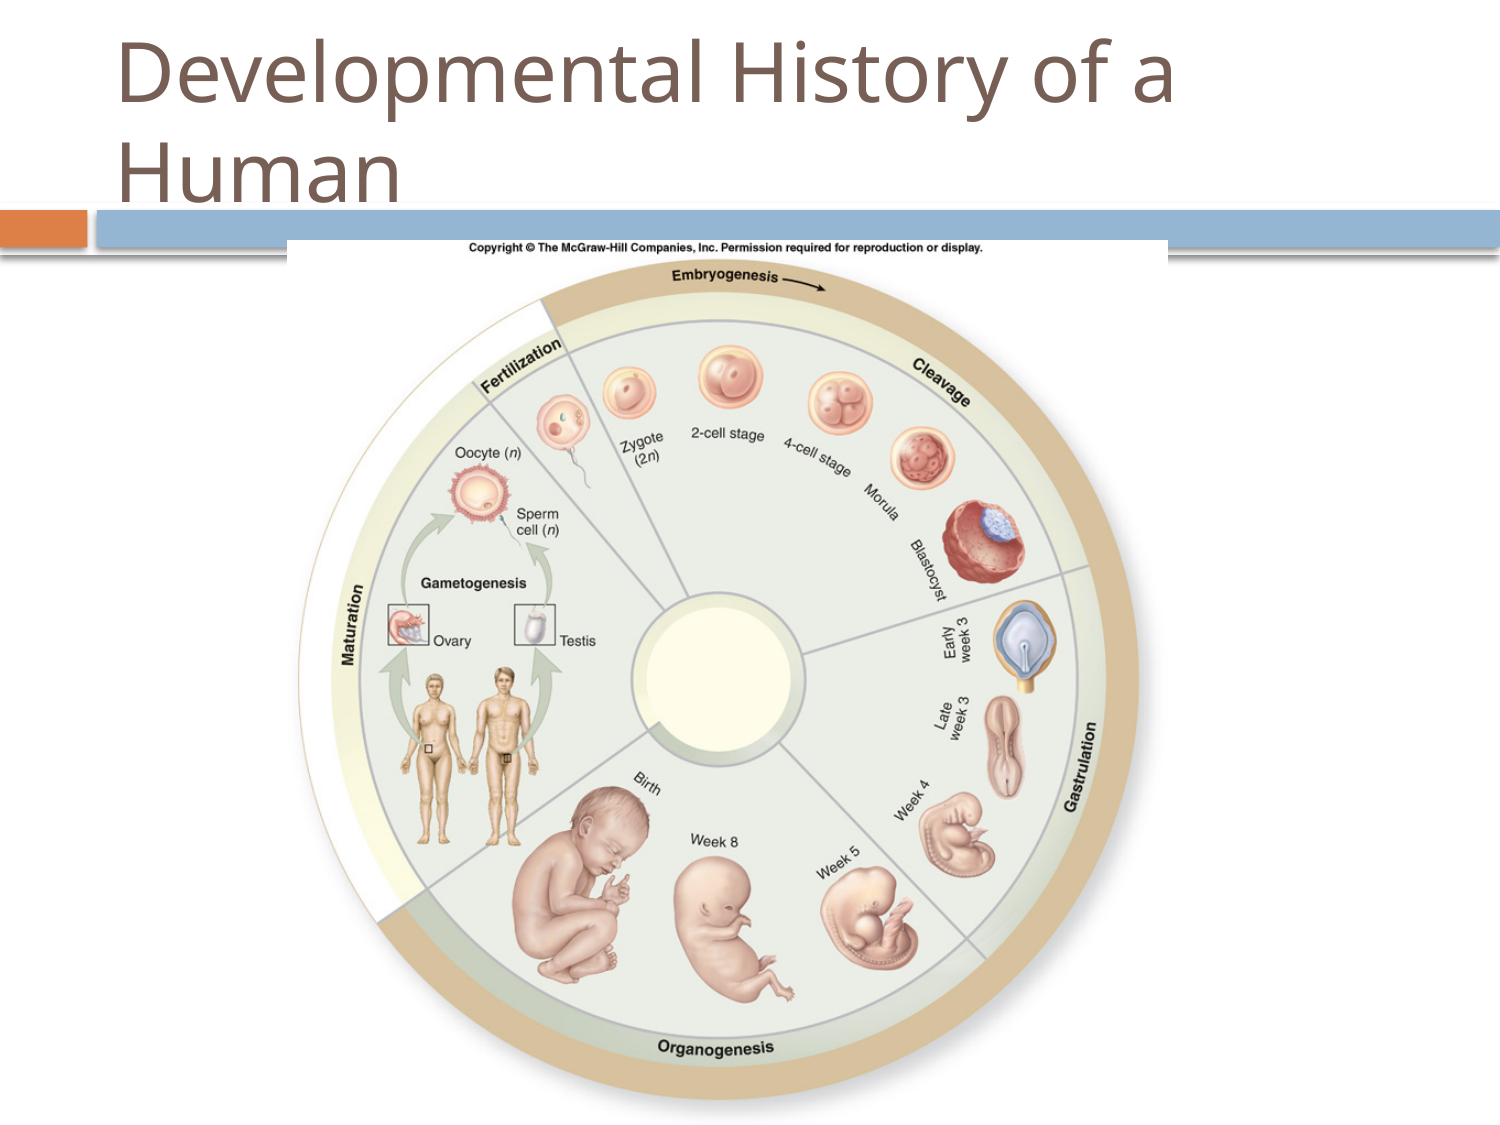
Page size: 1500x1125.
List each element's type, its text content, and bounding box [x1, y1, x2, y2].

title Developmental History of a Human [99, 37, 1438, 200]
picture [287, 239, 1168, 1125]
